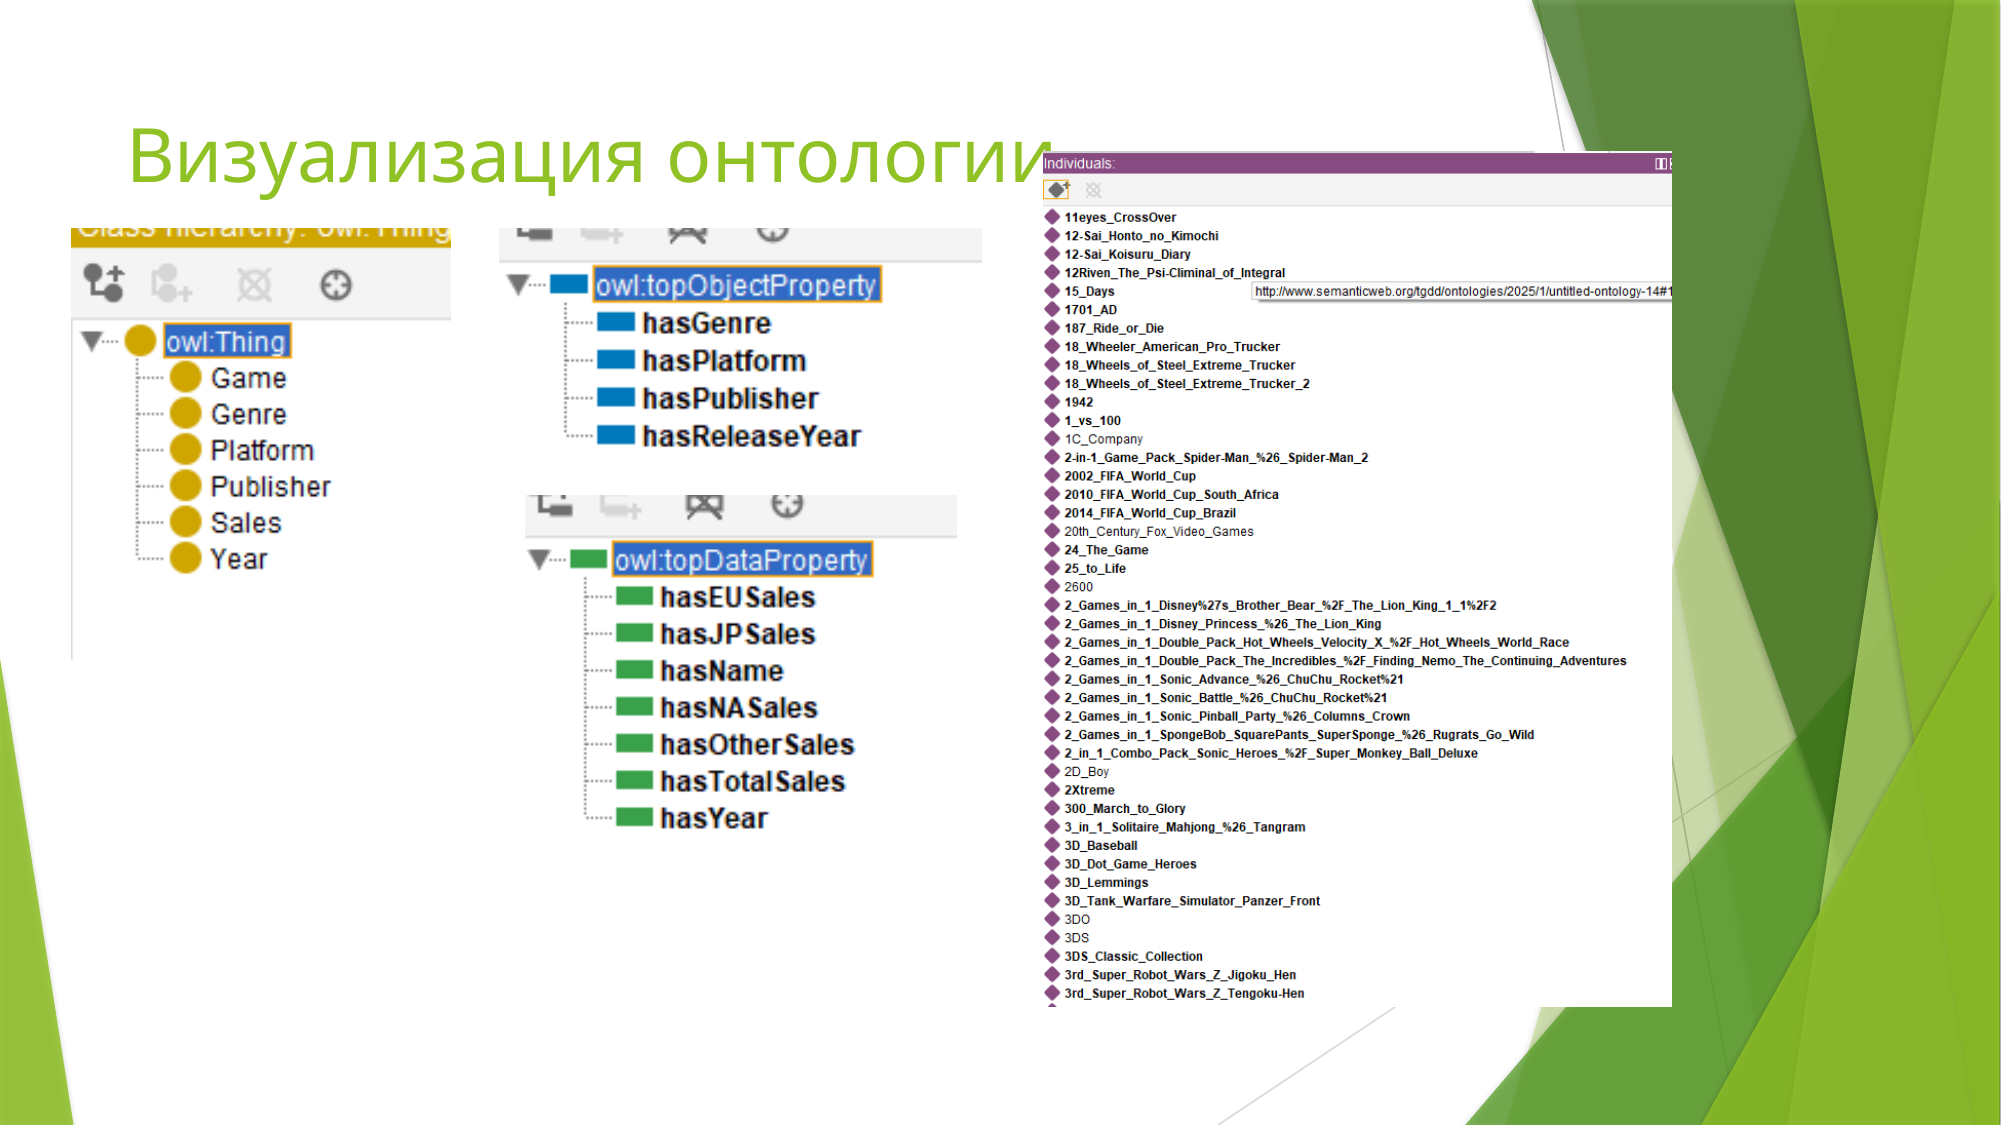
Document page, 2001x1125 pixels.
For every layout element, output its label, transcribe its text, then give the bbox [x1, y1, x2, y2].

picture [71, 228, 451, 660]
picture [1042, 150, 1672, 1007]
title Визуализация онтологии [111, 99, 1522, 317]
picture [499, 228, 982, 921]
